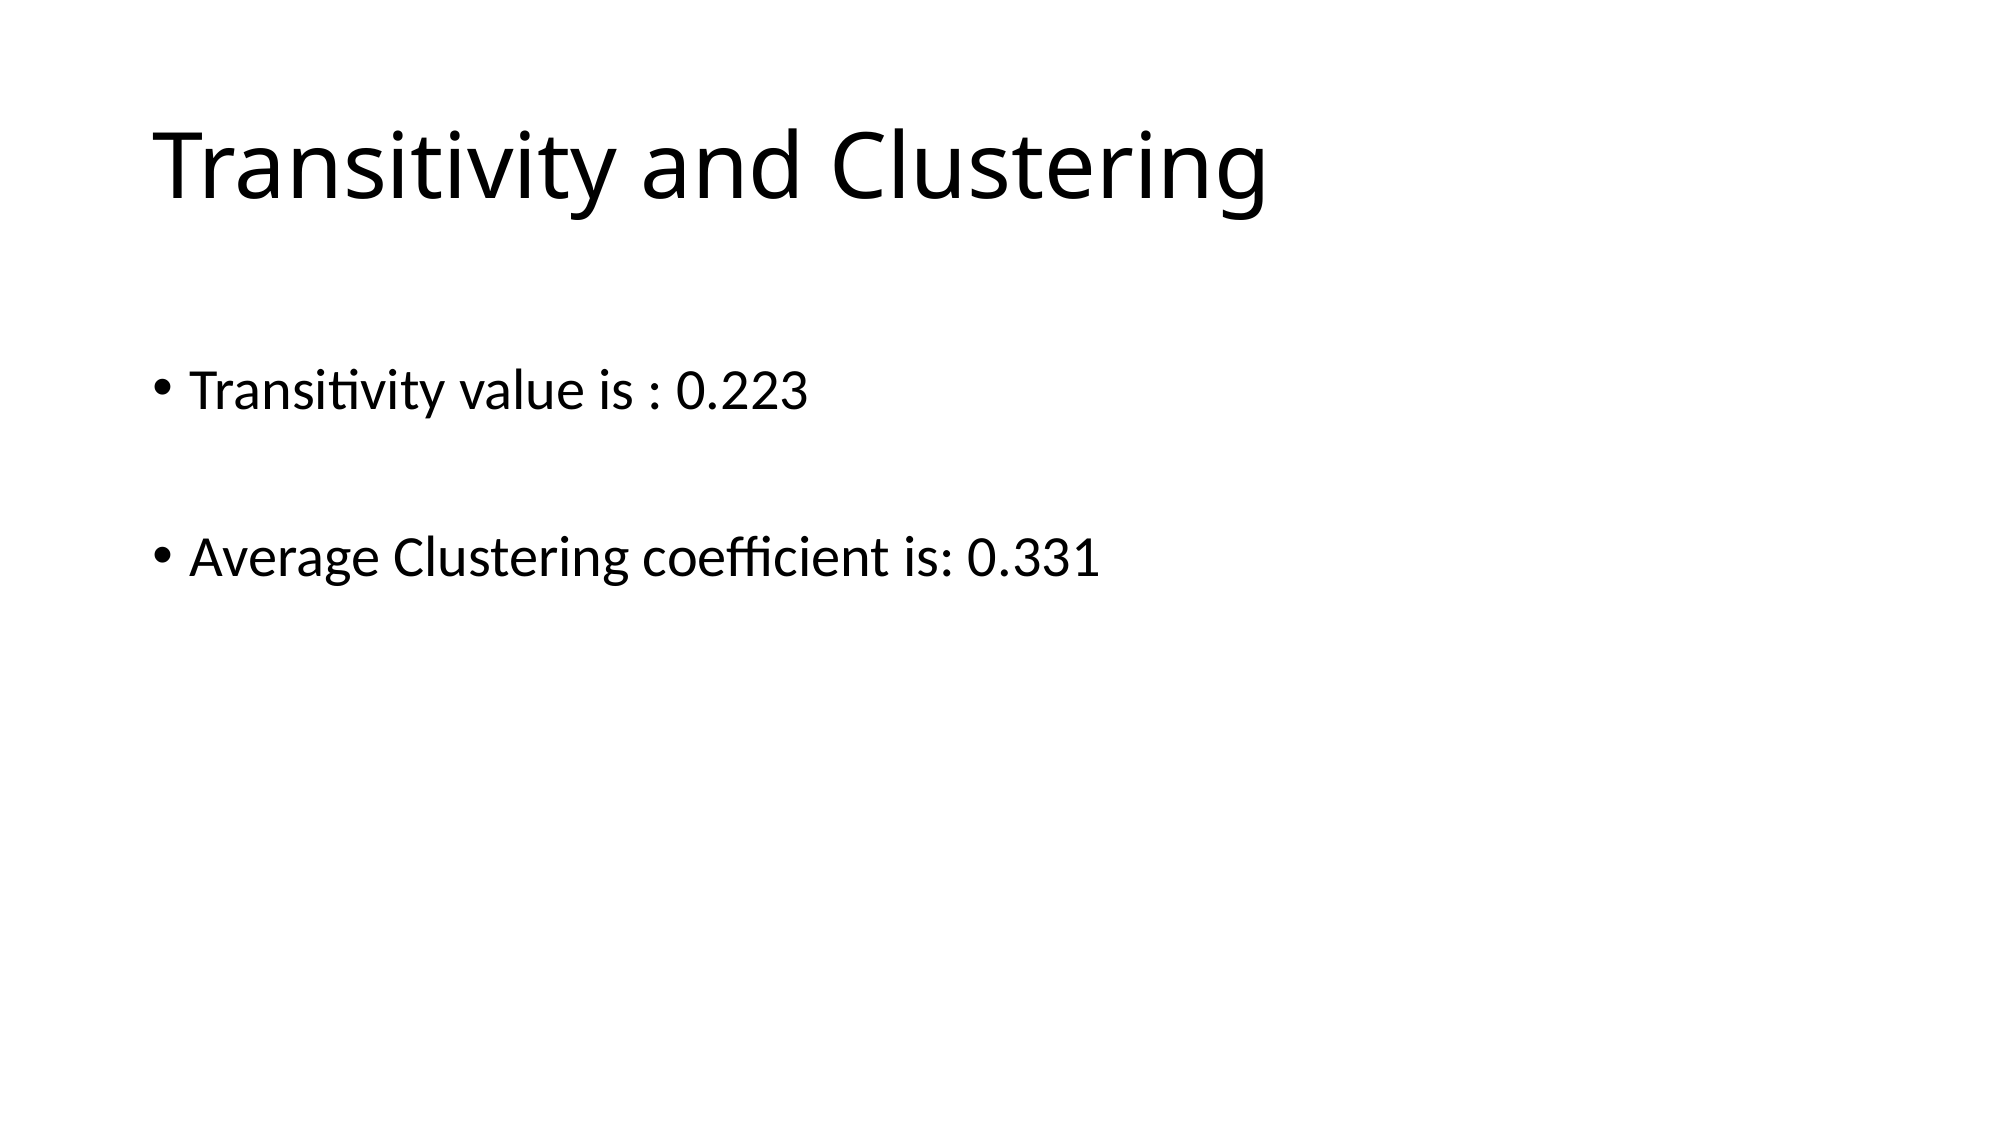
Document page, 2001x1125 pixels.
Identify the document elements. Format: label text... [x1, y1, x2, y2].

title Transitivity and Clustering [137, 59, 1863, 278]
list Transitivity value is : 0.223 Average Clustering coefficient is: 0.331 [137, 351, 1863, 1066]
